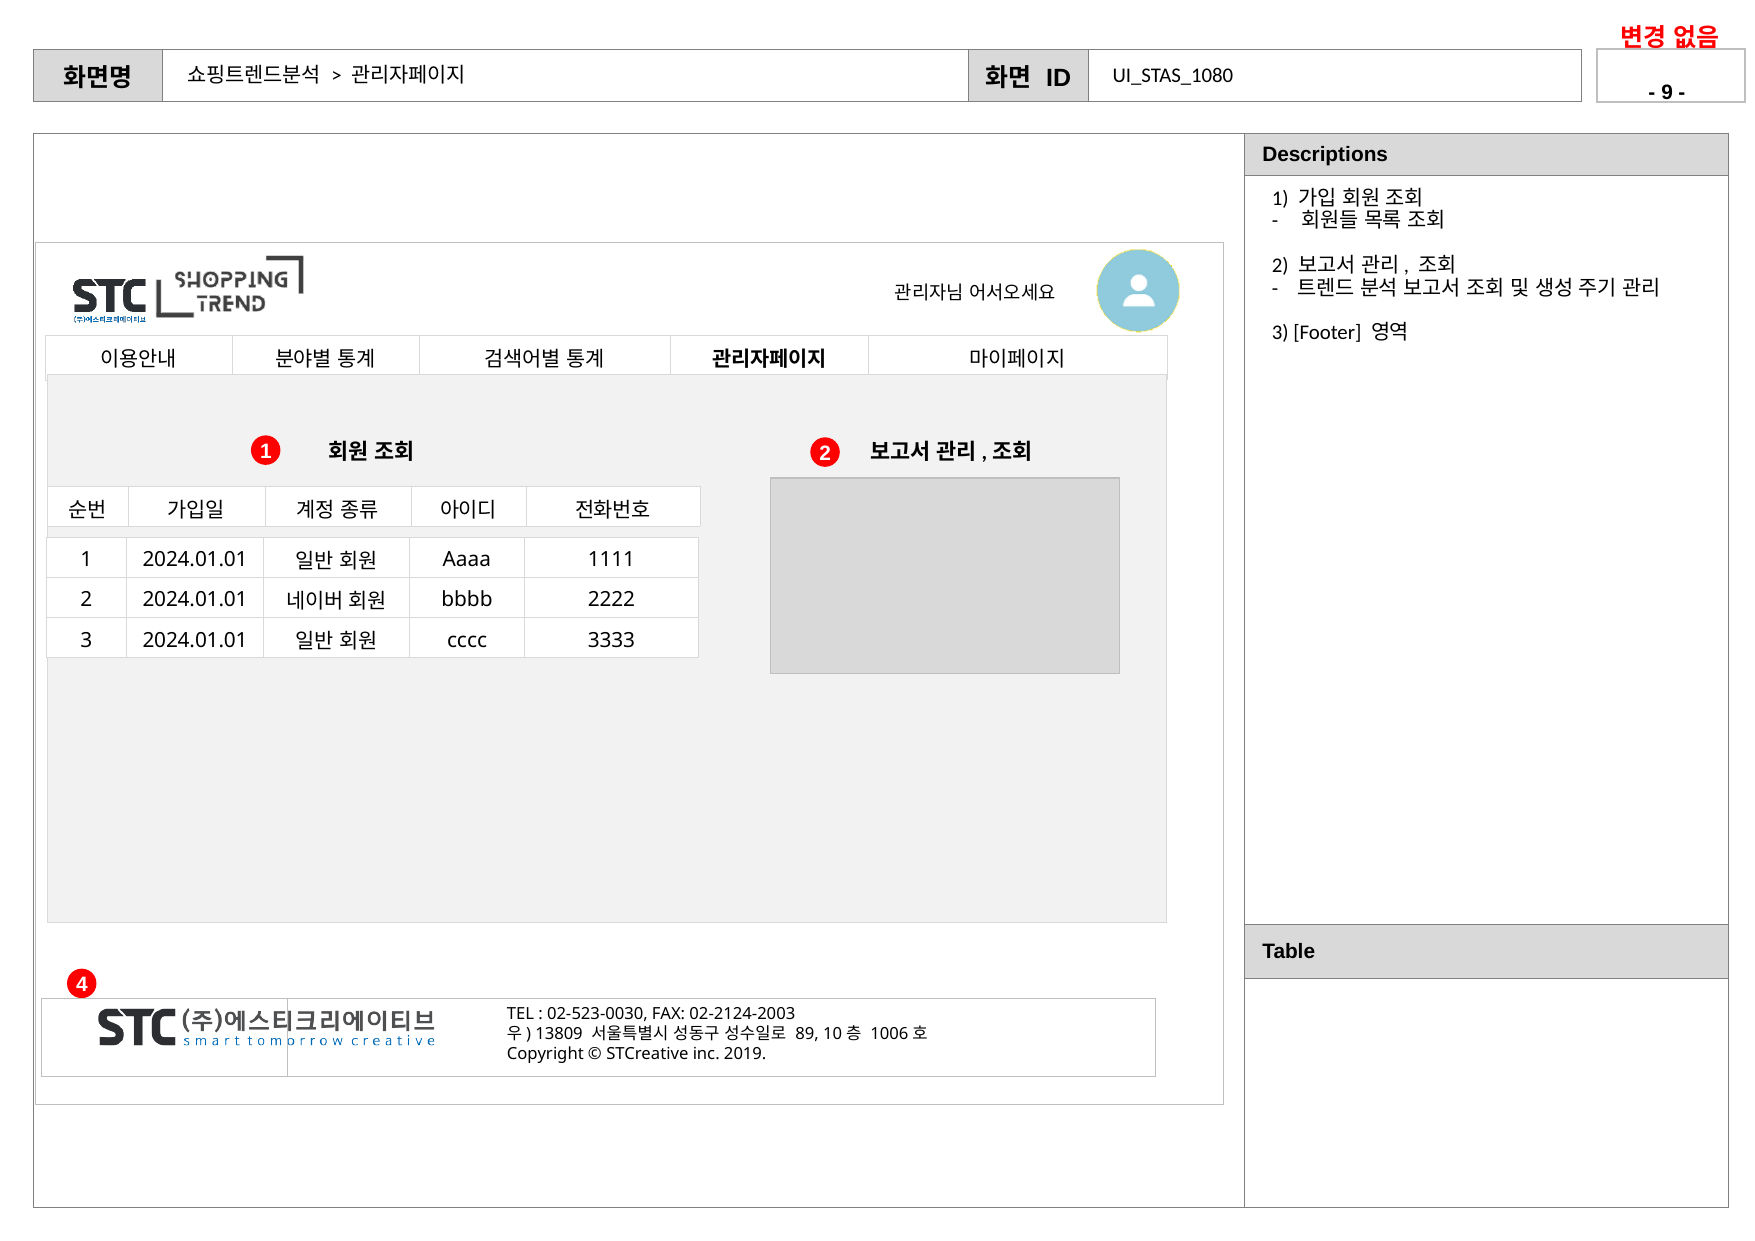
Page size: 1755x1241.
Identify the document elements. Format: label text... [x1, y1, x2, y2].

table_header 순번 [48, 487, 128, 526]
table_header 전화번호 [527, 487, 700, 526]
list 쇼핑트렌드분석 > 관리자페이지 [172, 49, 945, 102]
table_header 계정 종류 [266, 487, 411, 526]
text_box 보고서 관리,조회 [855, 430, 1067, 472]
table_header 관리자페이지 [671, 336, 868, 374]
table_cell 3 [47, 618, 126, 657]
table_header 일반 회원 [264, 538, 409, 577]
table_cell 2 [47, 578, 126, 617]
table_header Aaaa [410, 538, 524, 577]
table_header [42, 999, 287, 1076]
text_box [770, 477, 1121, 674]
text_box 변경 없음 [1605, 14, 1735, 59]
text_box TEL : 02-523-0030, FAX: 02-2124-2003 우) 13809 서울특별시 성동구 성수일로 89, 10층 1006호 Copyright © STCreative inc. 2019. [506, 962, 1155, 1063]
table_cell 2024.01.01 [127, 578, 263, 617]
table_header 마이페이지 [869, 336, 1167, 374]
text_box 1 [250, 435, 281, 465]
table_header 분야별 통계 [233, 336, 419, 374]
table_cell 네이버 회원 [264, 578, 409, 617]
table_header [288, 999, 1155, 1076]
picture [1091, 247, 1186, 344]
list 1) 가입 회원 조회 - 회원들 목록 조회 2) 보고서 관리, 조회 - 트렌드 분석 보고서 조회 및 생성 주기 관리 3) [Footer] 영역 [1256, 180, 1717, 915]
picture [94, 992, 438, 1061]
table_header 2024.01.01 [127, 538, 263, 577]
table_cell 일반 회원 [264, 618, 409, 657]
list UI_STAS_1080 [1097, 49, 1565, 102]
table_header 검색어별 통계 [420, 336, 670, 374]
table_cell 2024.01.01 [127, 618, 263, 657]
text_box [46, 374, 1168, 924]
table_header 이용안내 [46, 336, 232, 374]
text_box 2 [810, 437, 840, 467]
table_header 1 [47, 538, 126, 577]
table_cell cccc [410, 618, 524, 657]
table_header 1111 [525, 538, 698, 577]
text_box 관리자님 어서오세요 [880, 272, 1091, 311]
table_cell 2222 [525, 578, 698, 617]
text_box 4 [66, 968, 97, 998]
table_header 아이디 [412, 487, 526, 526]
table_cell 3333 [525, 618, 698, 657]
text_box 회원 조회 [313, 430, 493, 472]
text_box [35, 242, 1224, 1105]
table_cell bbbb [410, 578, 524, 617]
table_header 가입일 [129, 487, 265, 526]
picture [70, 272, 148, 329]
picture [149, 247, 314, 326]
